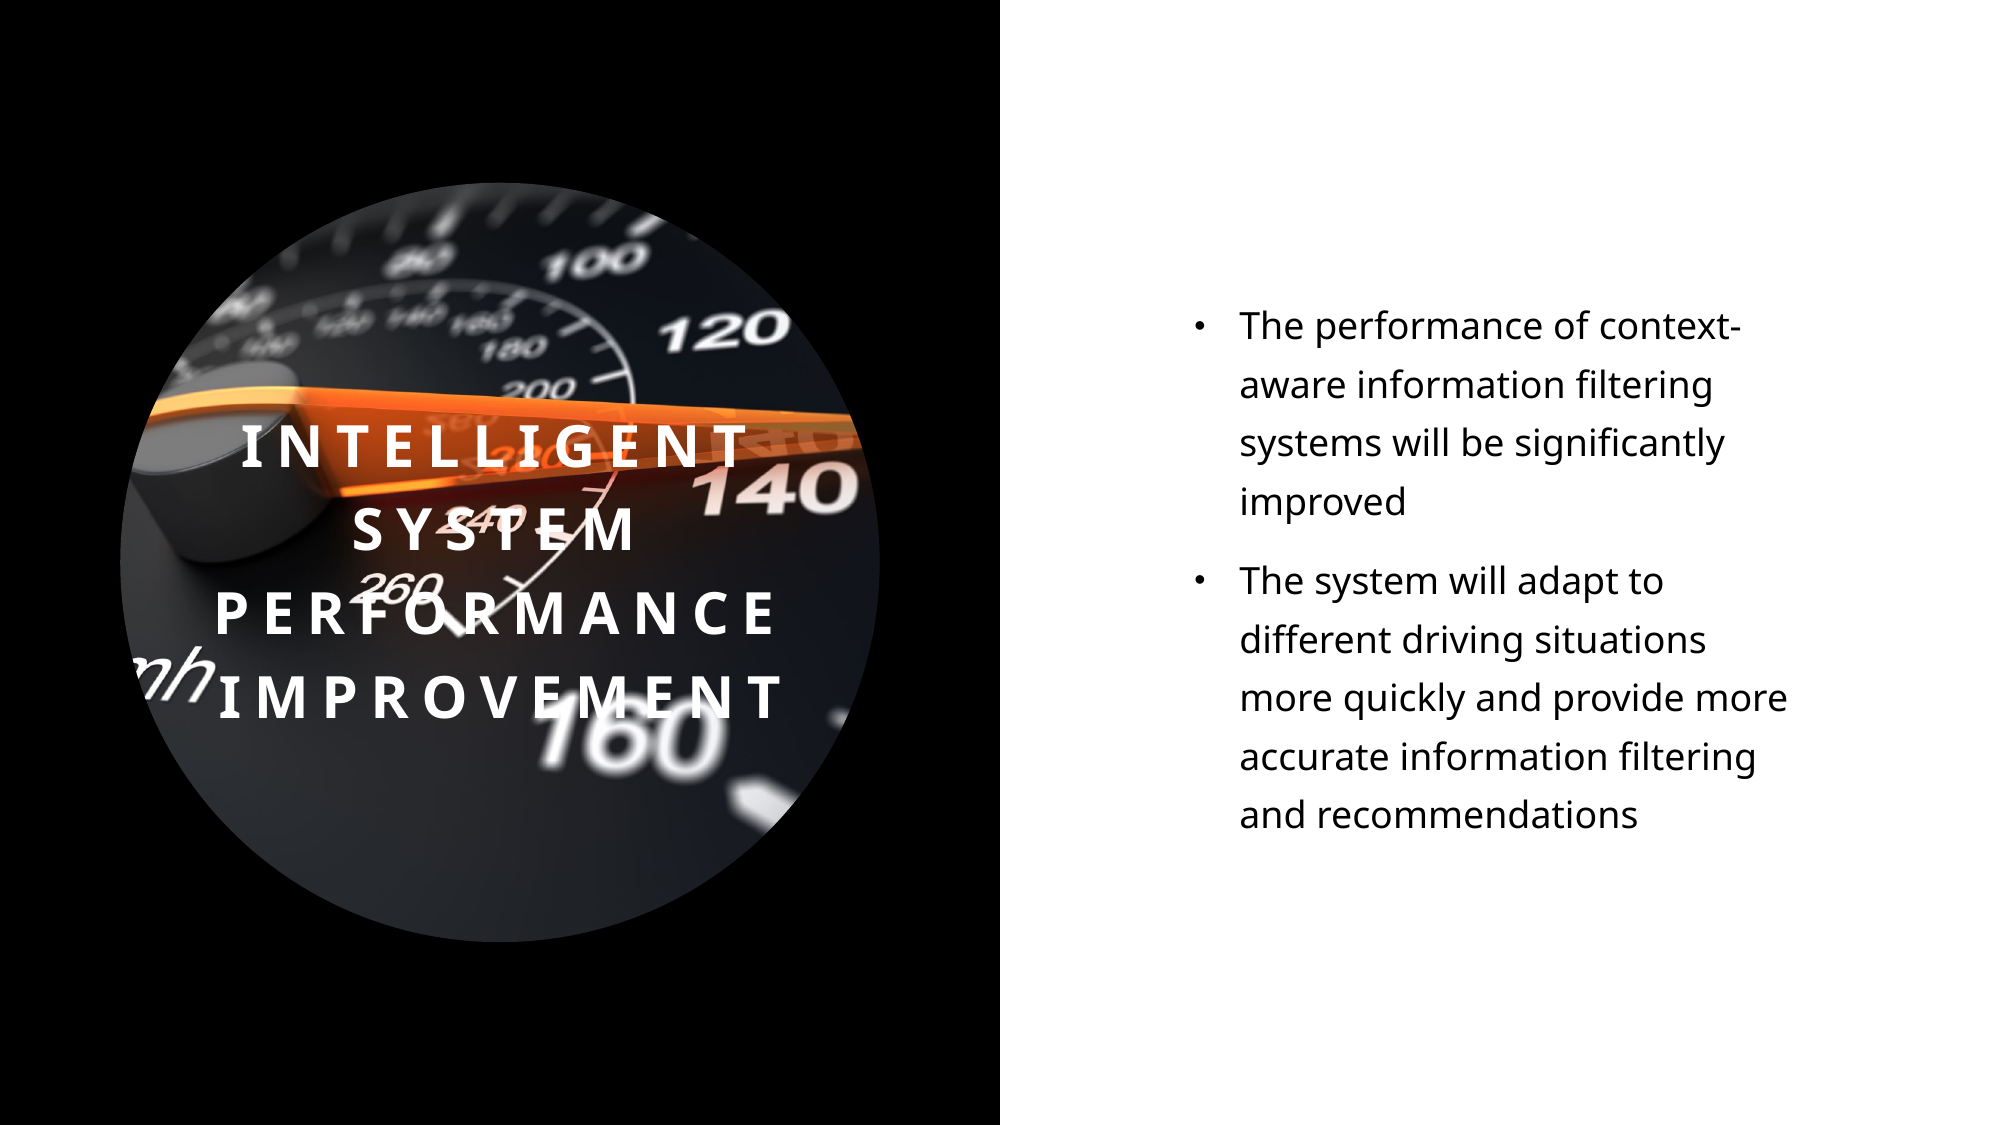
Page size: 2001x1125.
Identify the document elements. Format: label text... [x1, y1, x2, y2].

picture [120, 182, 880, 943]
list The performance of context-aware information filtering systems will be significantly improved The system will adapt to different driving situations more quickly and provide more accurate information filtering and recommendations [1179, 125, 1819, 1000]
text_box [1001, 0, 2000, 1125]
text_box [0, 0, 1001, 1125]
